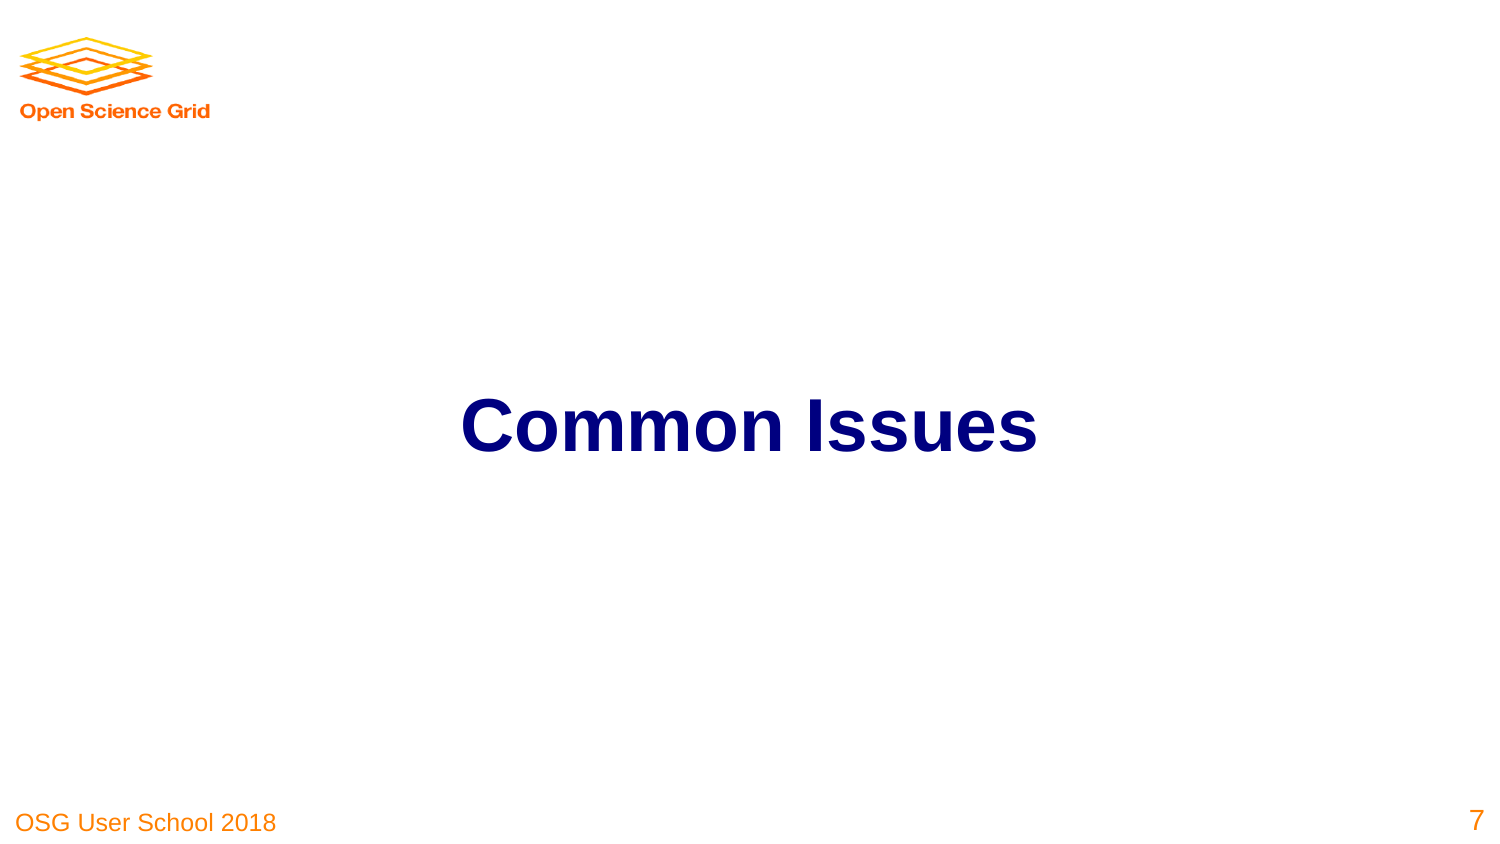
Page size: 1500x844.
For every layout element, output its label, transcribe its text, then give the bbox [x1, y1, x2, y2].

text_box Common Issues [155, 326, 1345, 517]
slide_number ‹#› [1431, 787, 1500, 844]
picture [0, 20, 229, 134]
